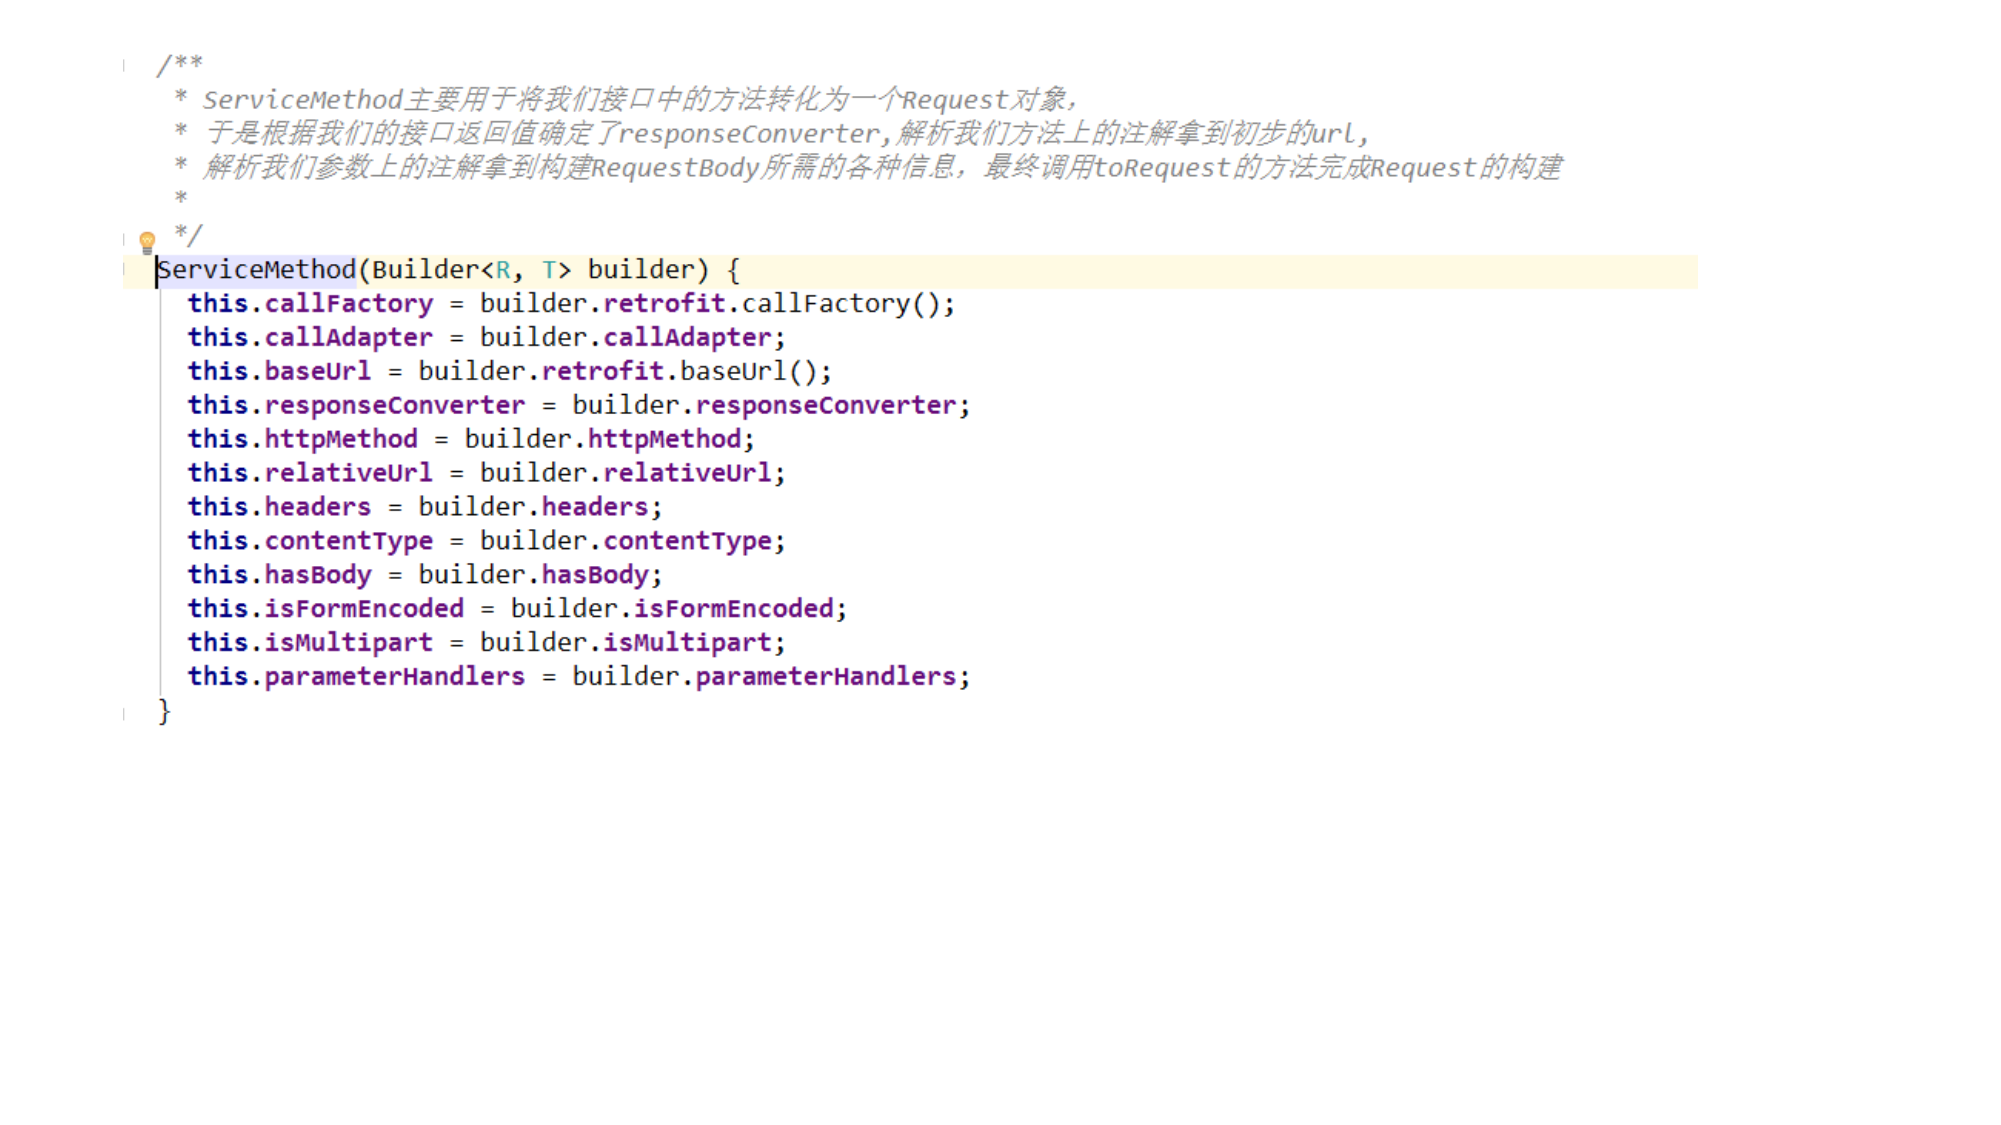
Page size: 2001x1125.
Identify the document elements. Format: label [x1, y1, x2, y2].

list [123, 18, 1698, 733]
